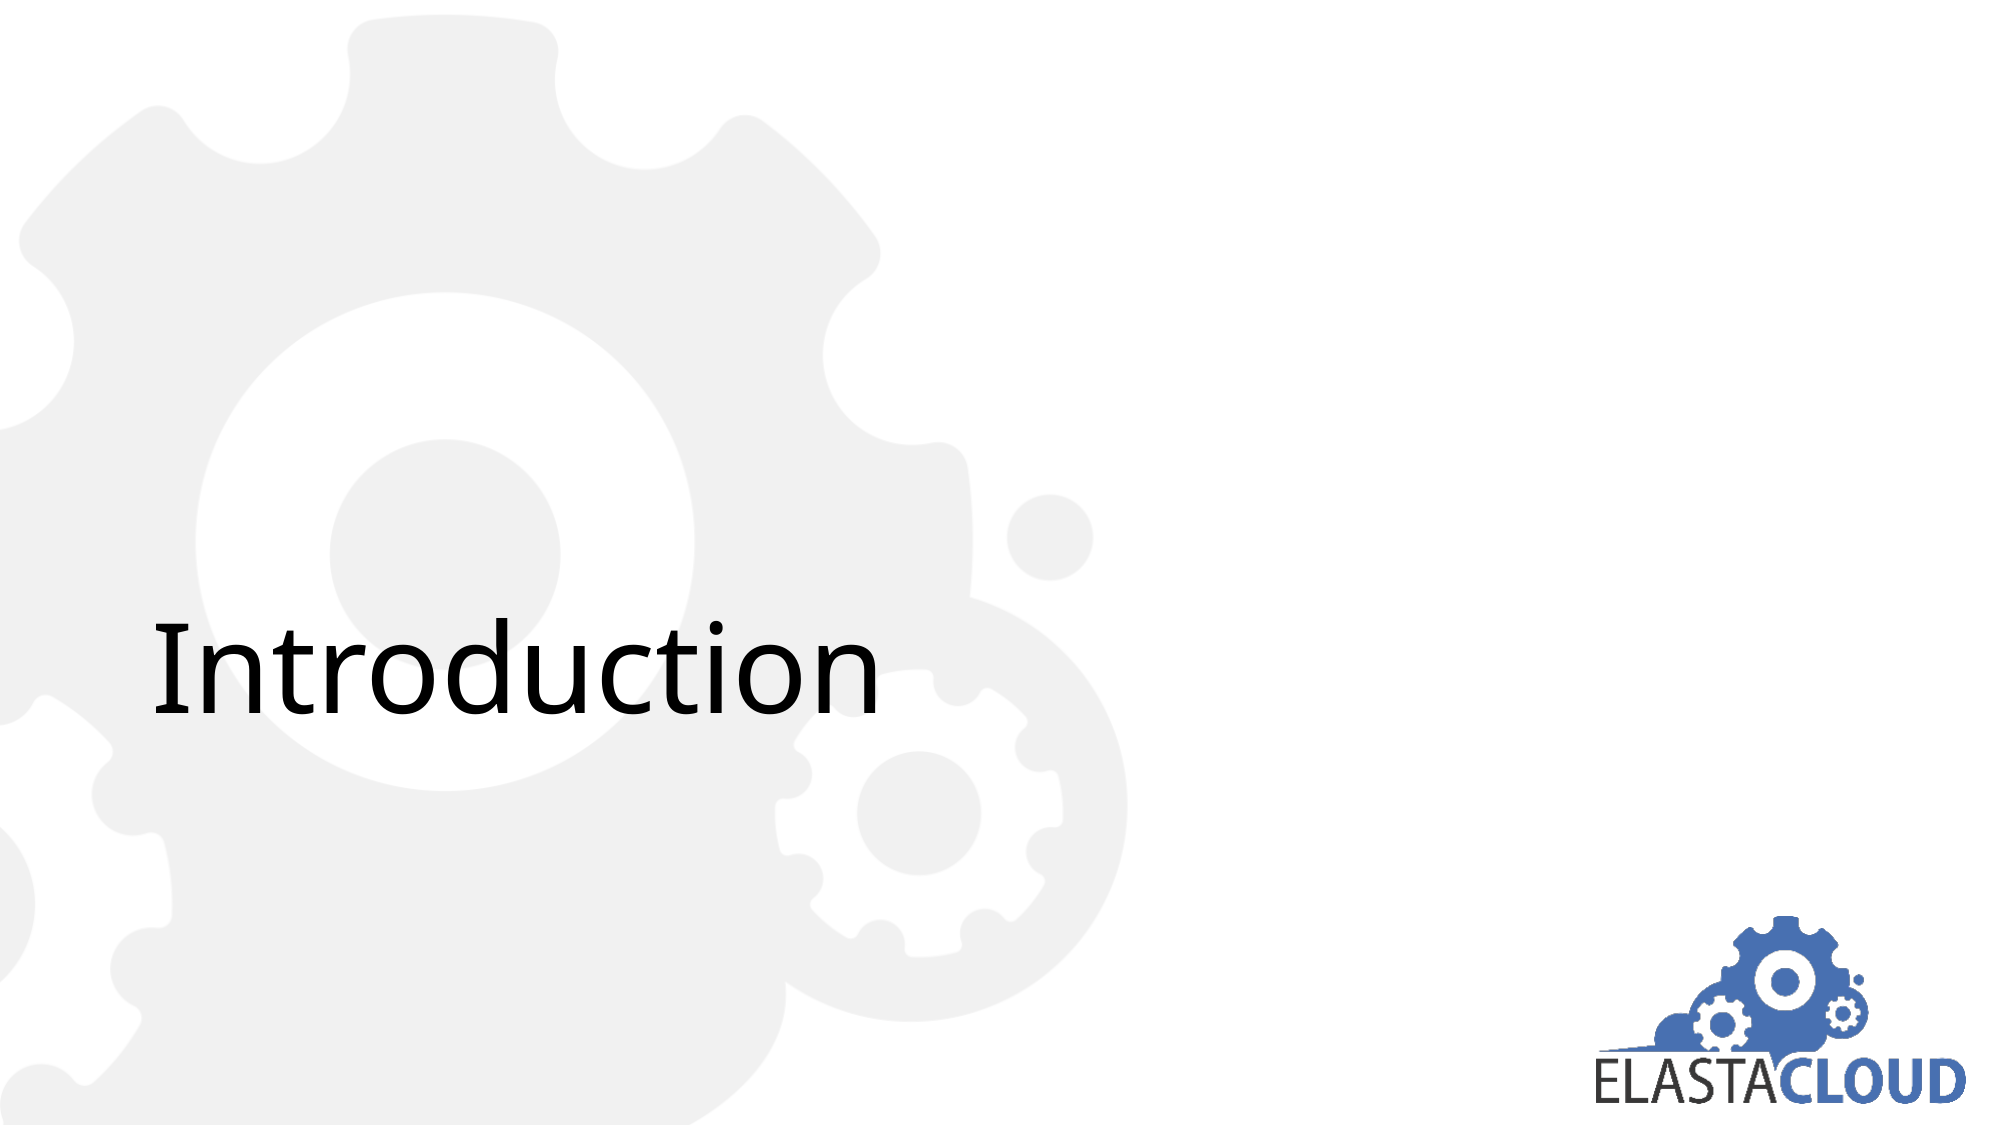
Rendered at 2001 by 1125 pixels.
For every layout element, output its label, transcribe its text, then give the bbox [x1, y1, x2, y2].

picture [1582, 910, 1975, 1117]
title Introduction [136, 280, 1862, 749]
